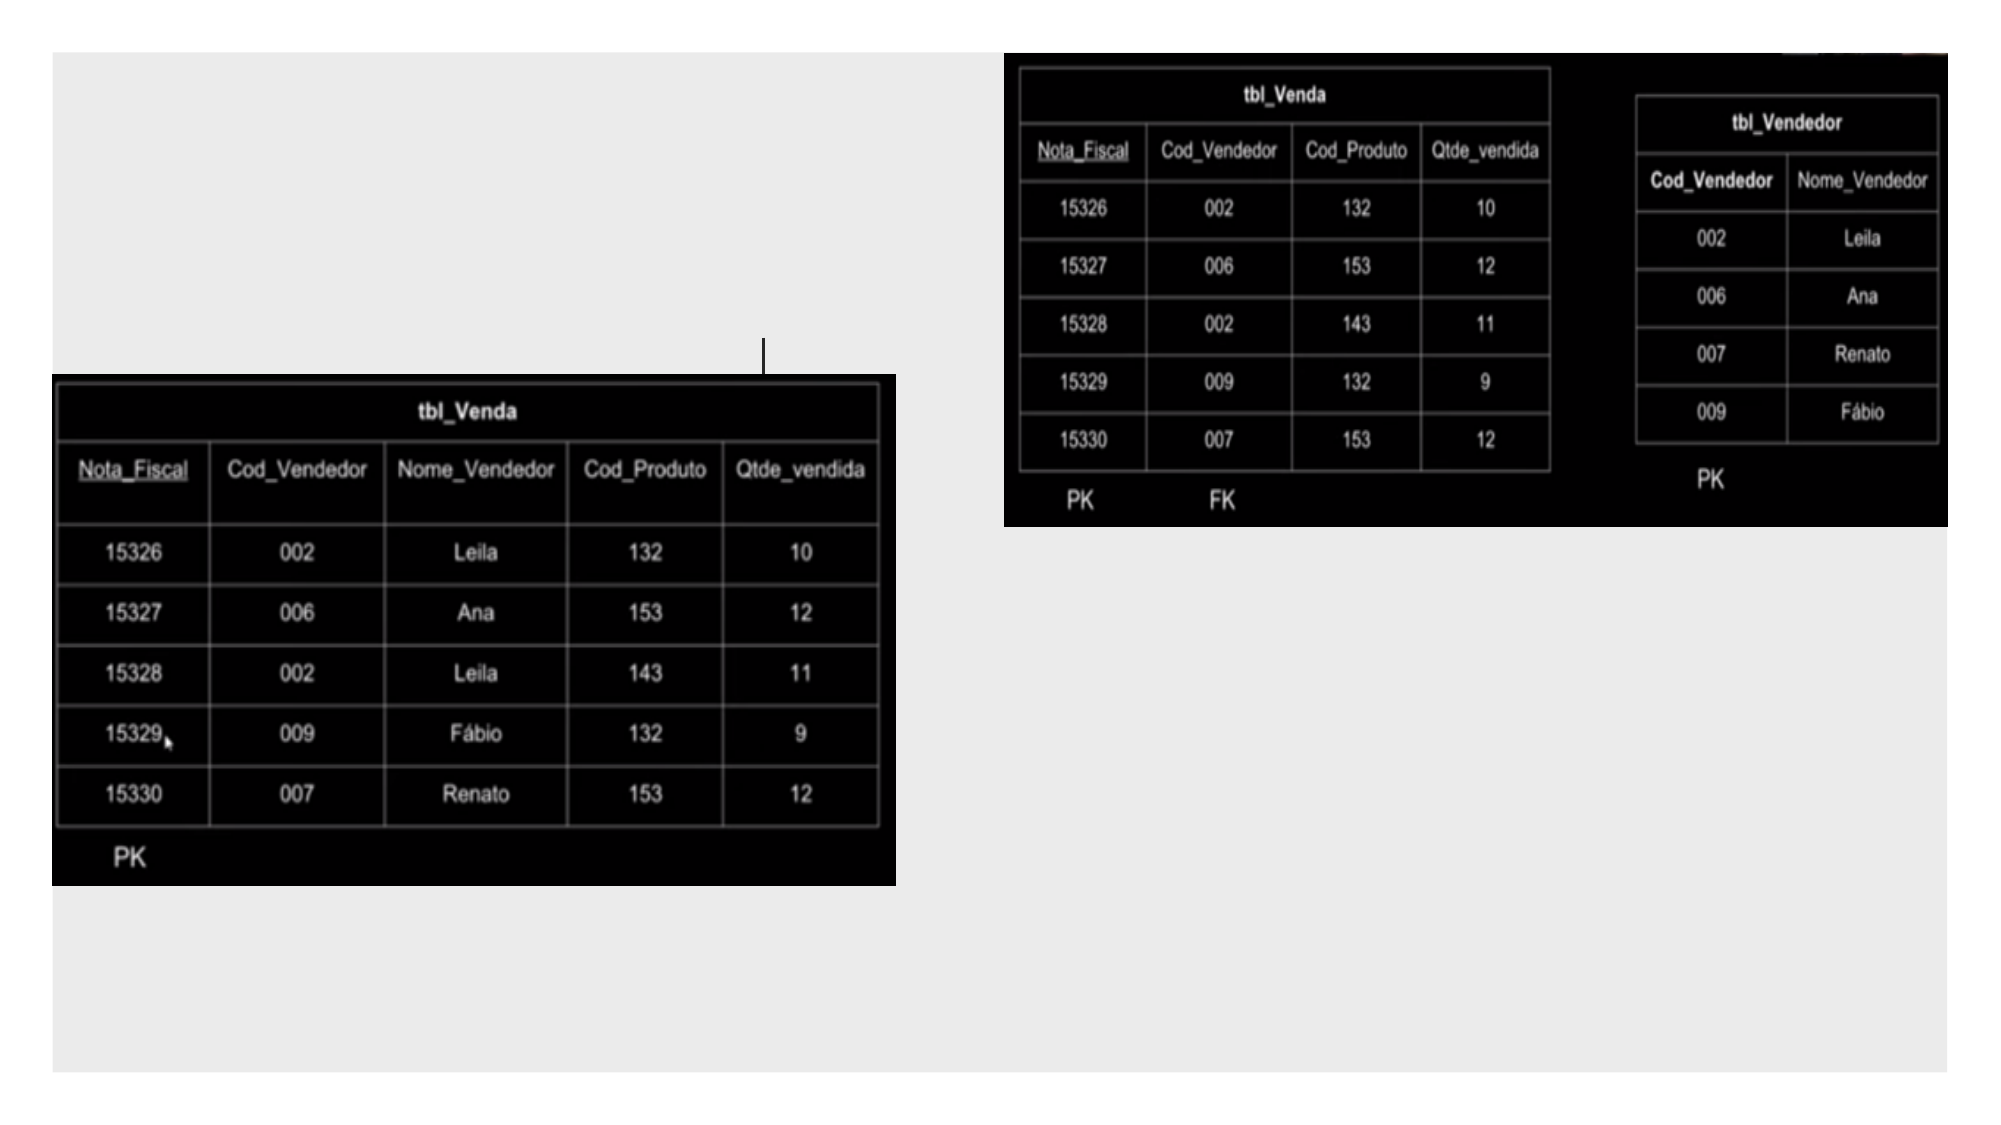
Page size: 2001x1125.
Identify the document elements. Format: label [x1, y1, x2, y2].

picture [1004, 52, 1948, 527]
picture [51, 374, 896, 886]
text_box [52, 51, 1948, 1073]
